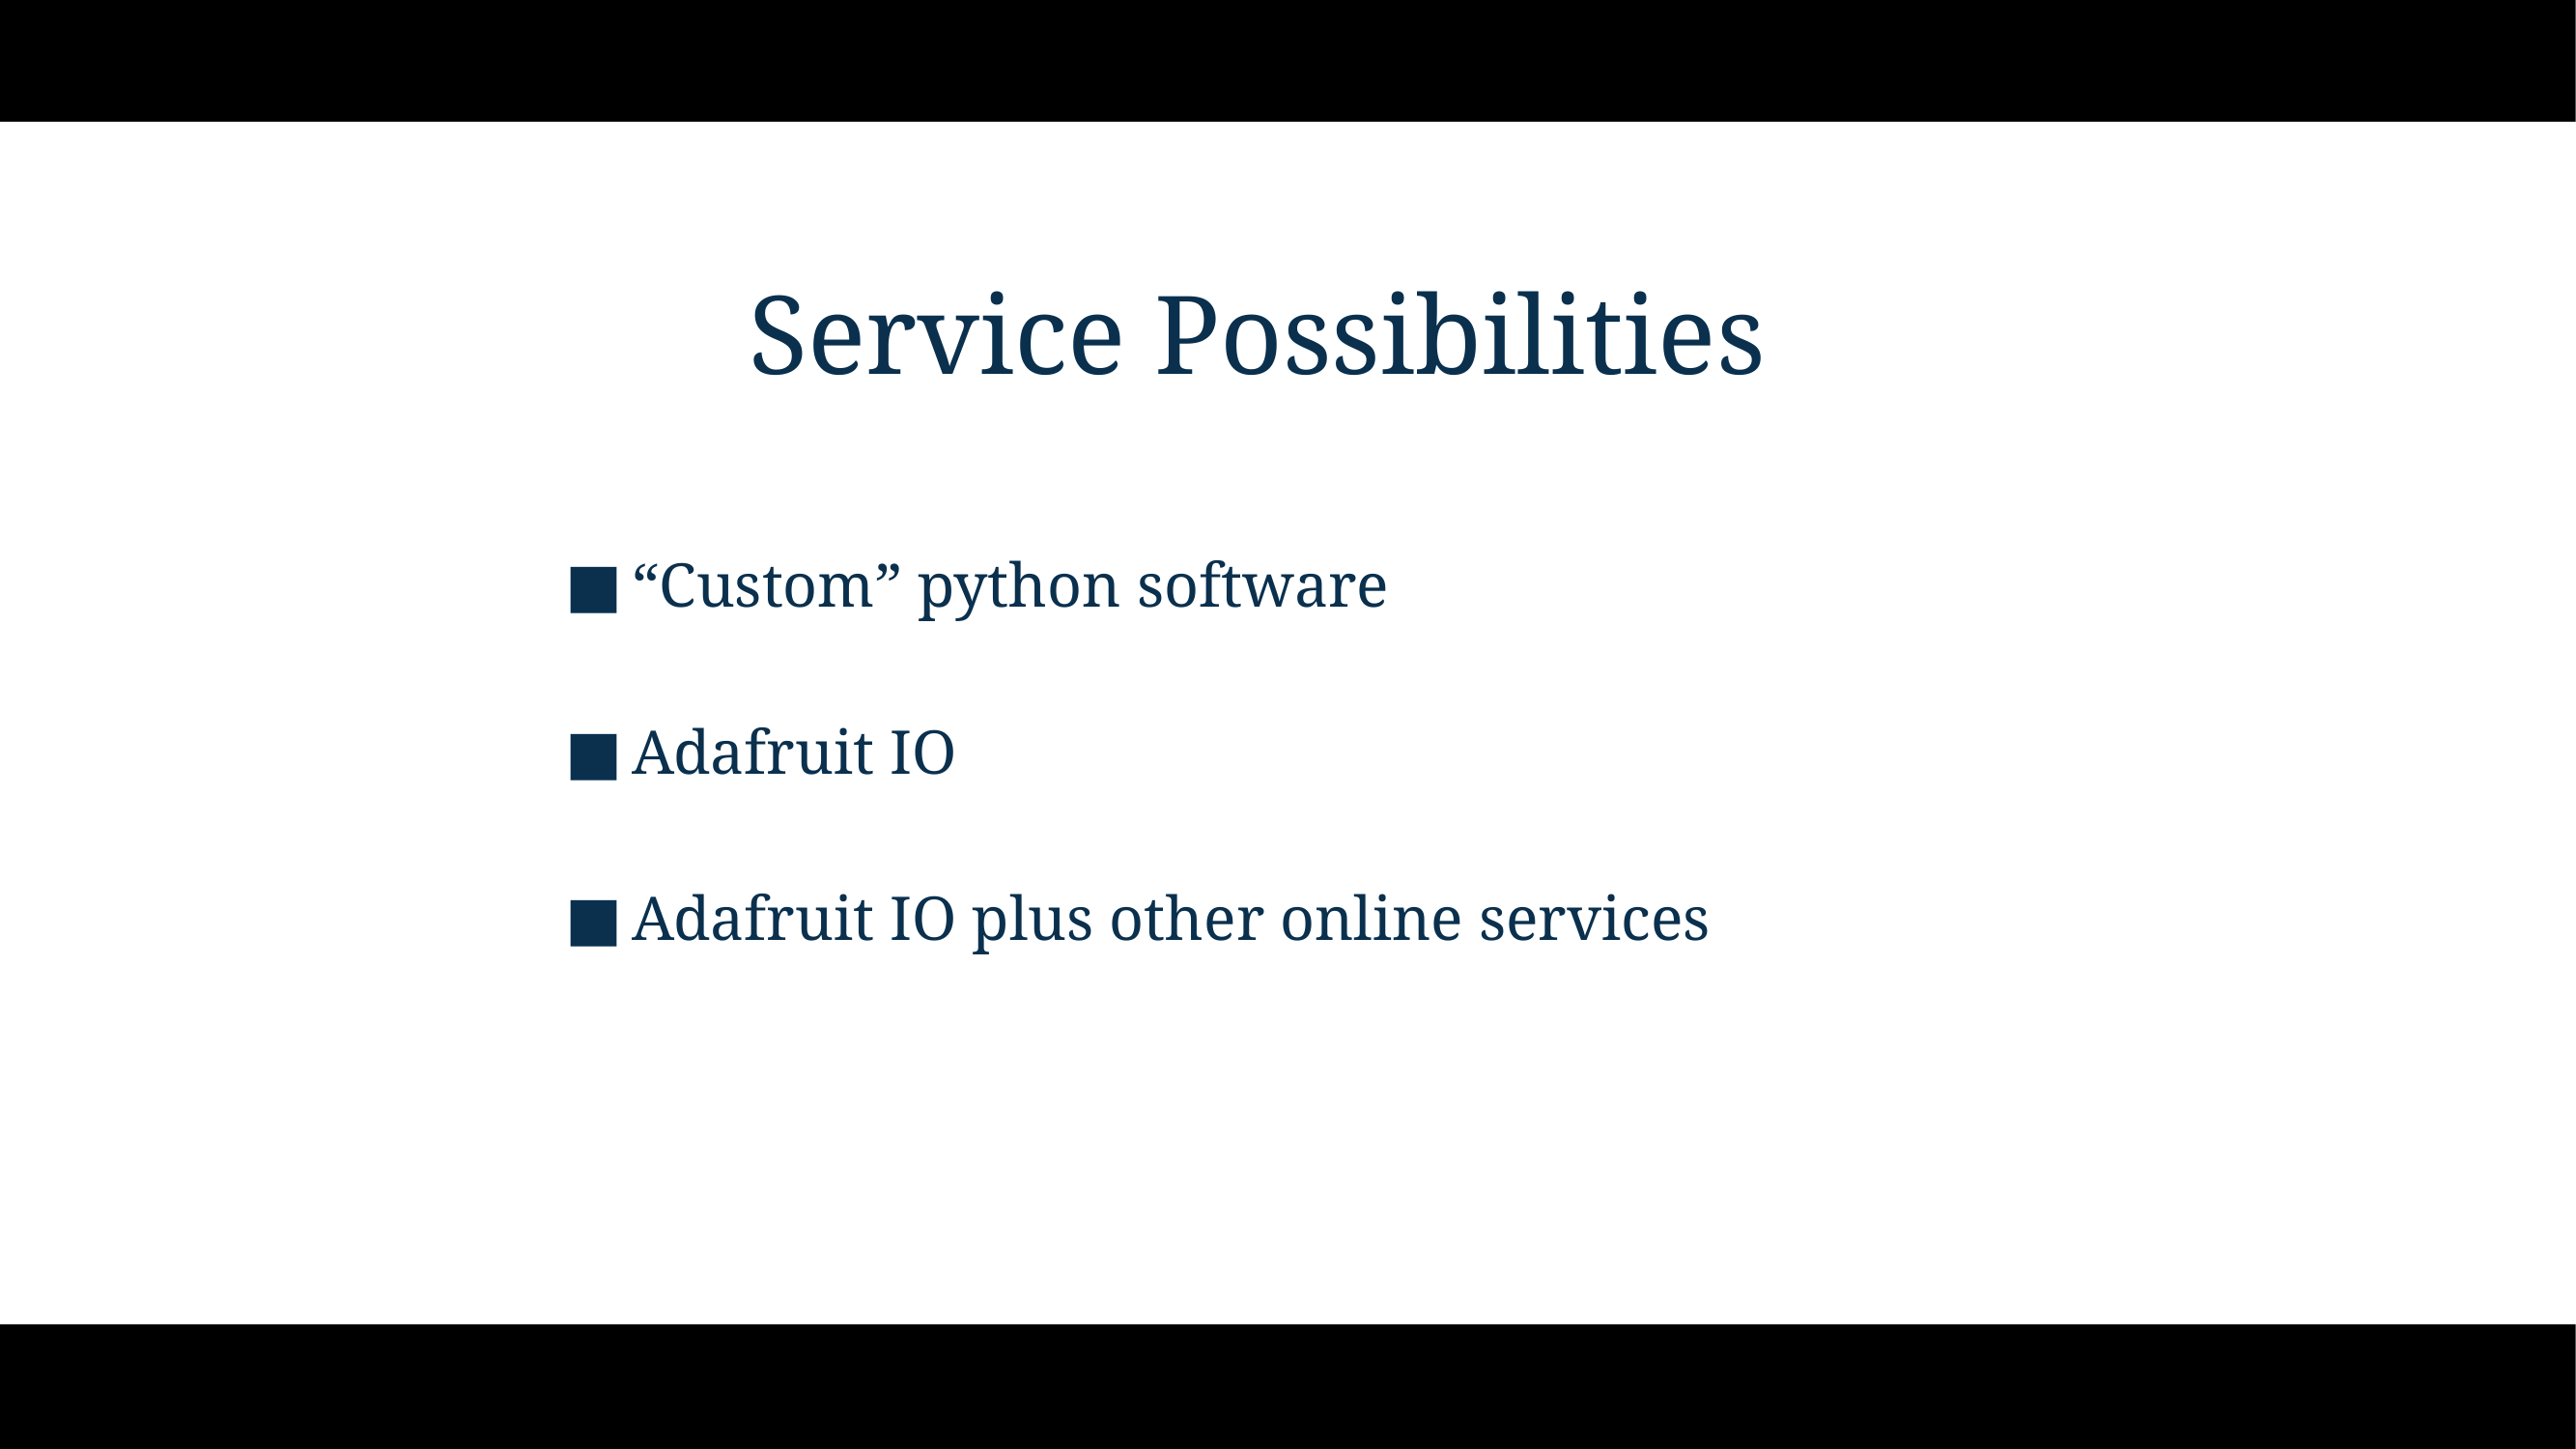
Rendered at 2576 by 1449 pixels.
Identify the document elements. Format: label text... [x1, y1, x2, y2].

title Service Possibilities [183, 243, 2391, 411]
list “Custom” python software Adafruit IO Adafruit IO plus other online services [183, 459, 2391, 1327]
